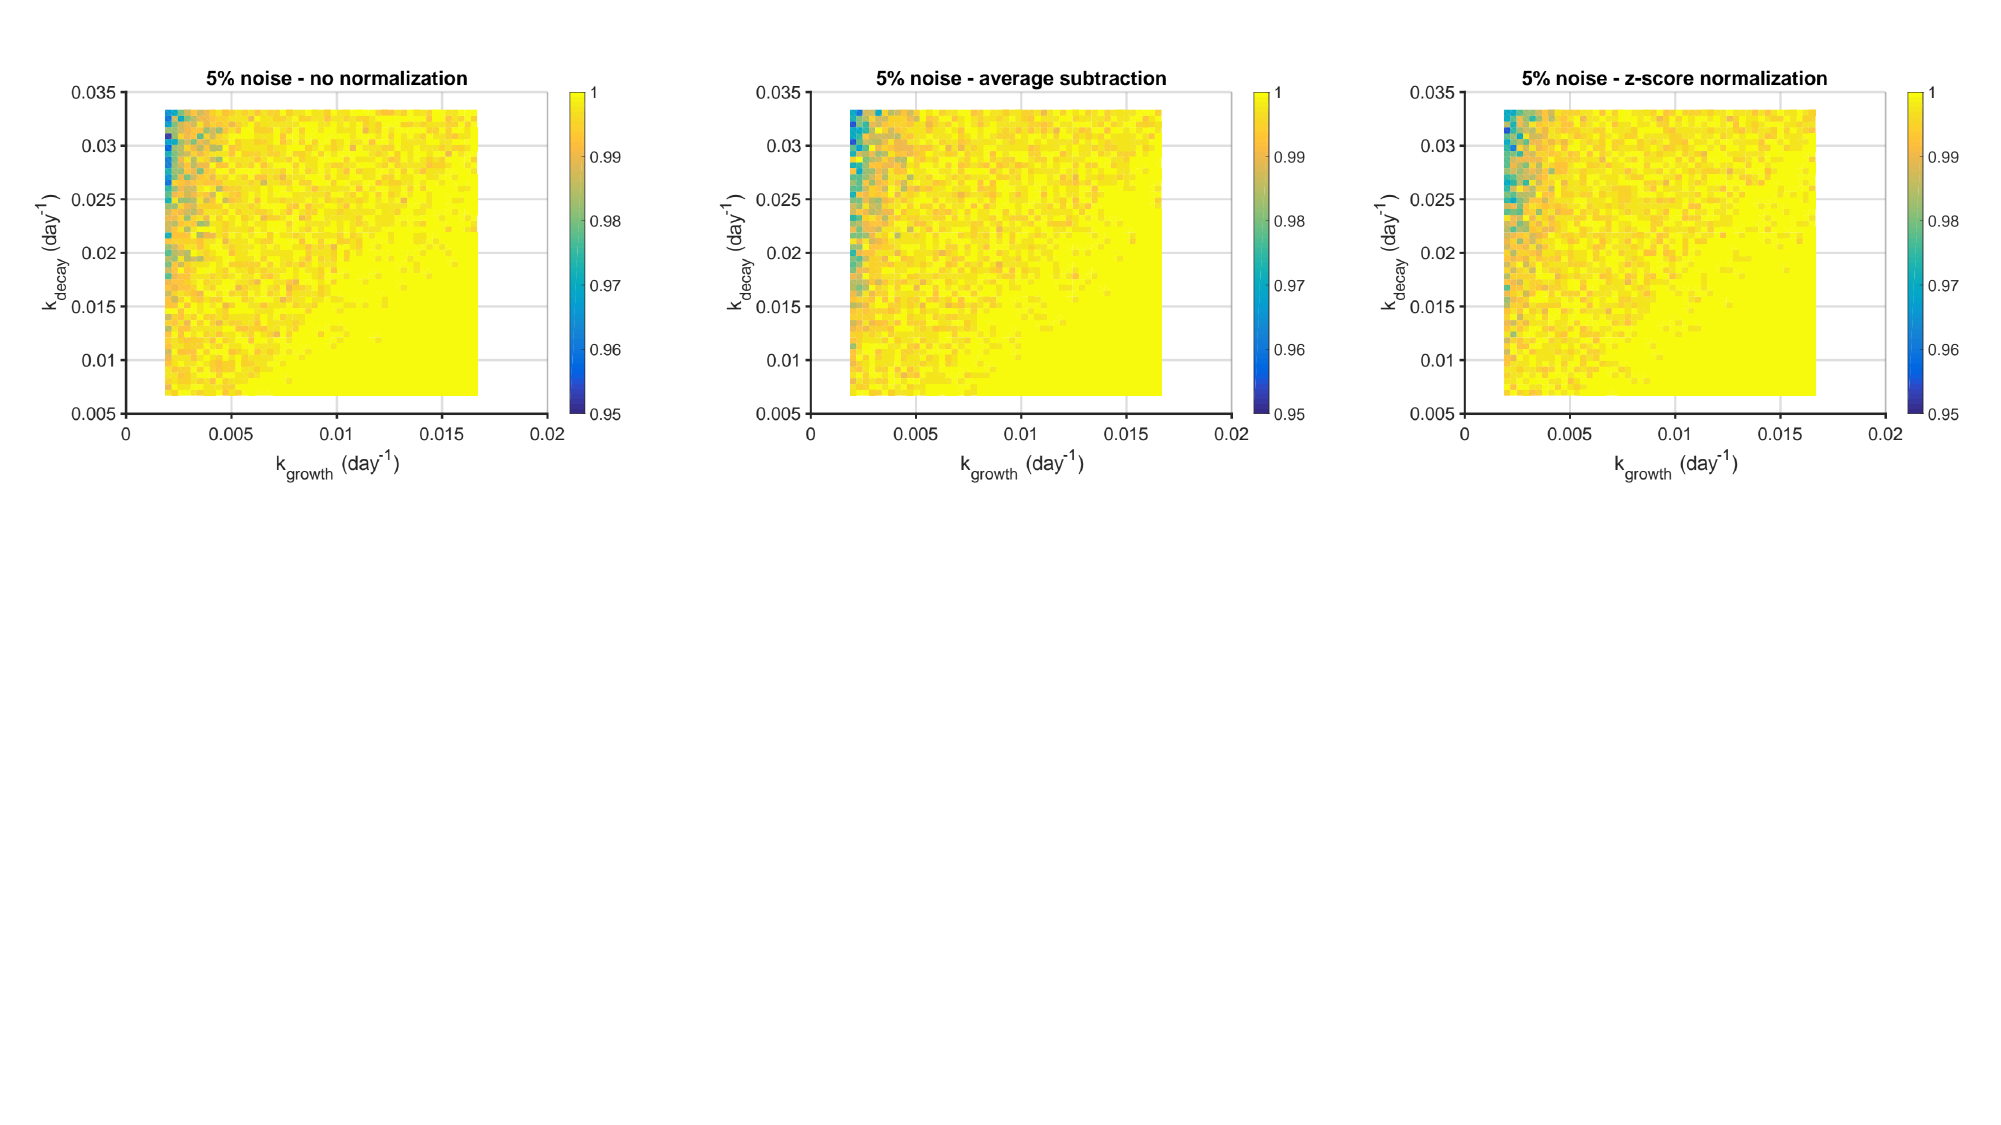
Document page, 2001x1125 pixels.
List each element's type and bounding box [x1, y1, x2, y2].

picture [716, 60, 1337, 483]
picture [1370, 60, 1991, 483]
picture [31, 60, 653, 483]
